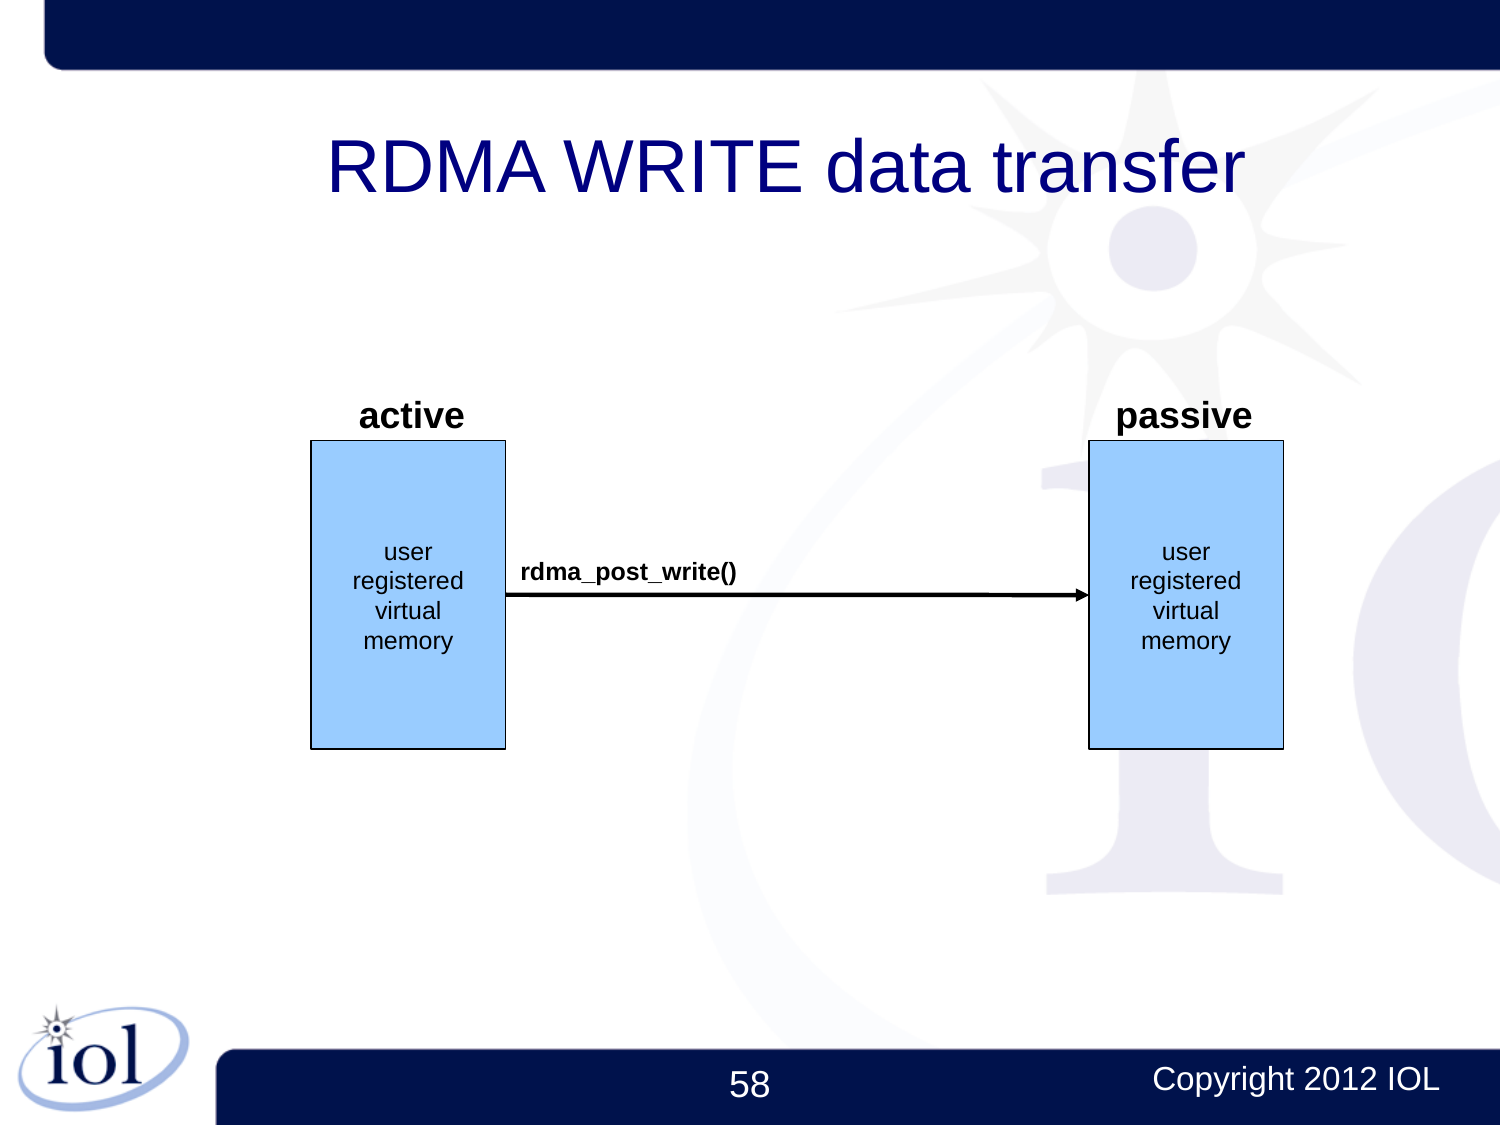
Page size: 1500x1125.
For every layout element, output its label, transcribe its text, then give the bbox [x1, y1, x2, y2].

text_box active [344, 383, 521, 444]
text_box rdma_post_write() [505, 548, 826, 594]
text_box [770, 557, 809, 632]
text_box user registered virtual memory [1088, 440, 1284, 749]
text_box RDMA WRITE data transfer [311, 110, 1500, 216]
text_box user registered virtual memory [311, 440, 506, 749]
text_box [809, 588, 1090, 602]
picture [0, 0, 1500, 1125]
text_box passive [1100, 383, 1318, 444]
